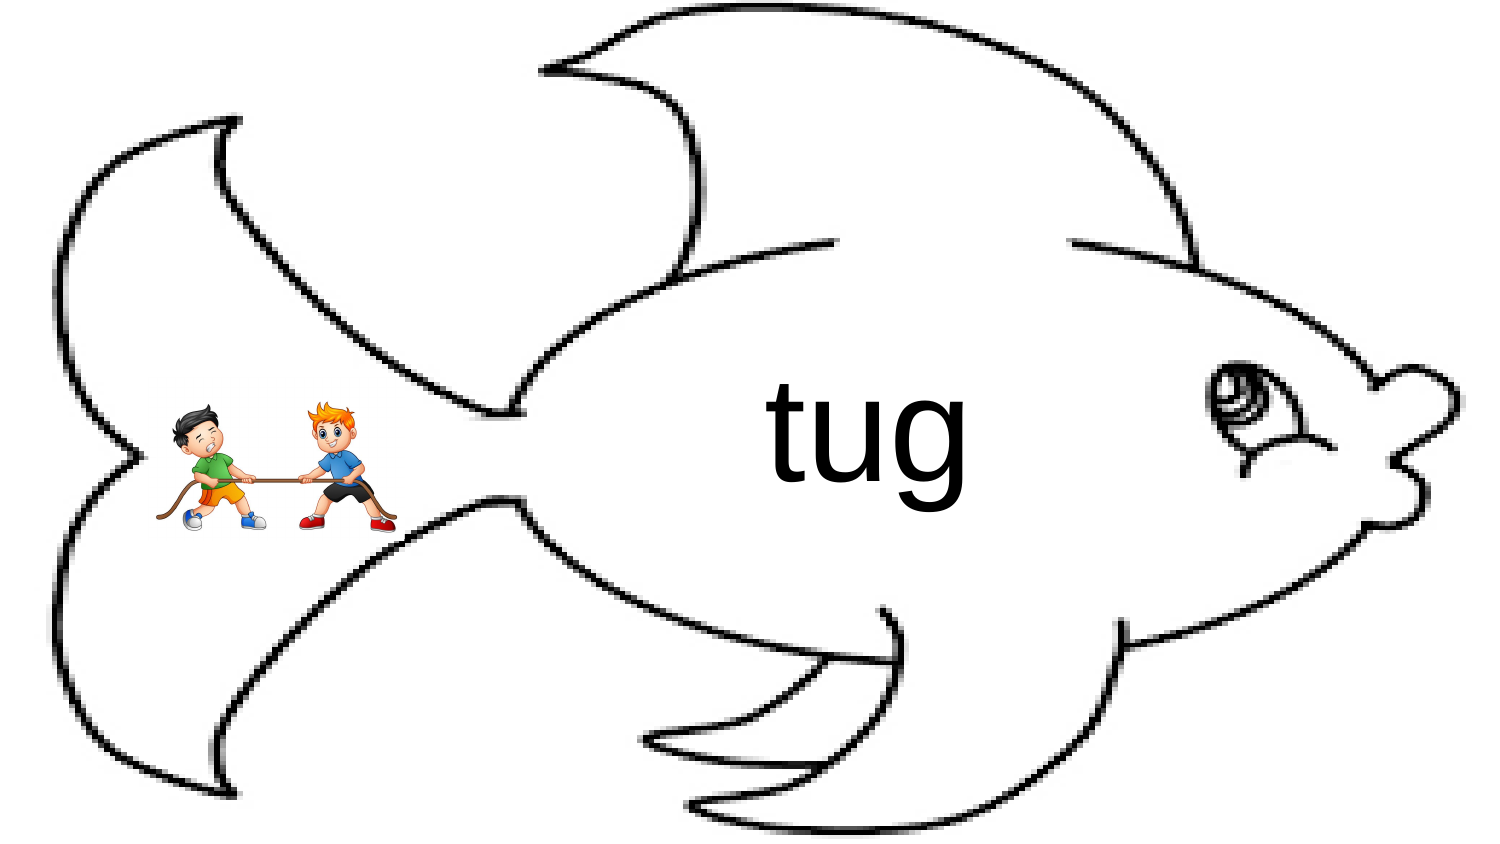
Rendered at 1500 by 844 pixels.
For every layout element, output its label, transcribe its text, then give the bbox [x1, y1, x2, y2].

picture [0, 0, 1500, 844]
title tug [564, 352, 1173, 491]
